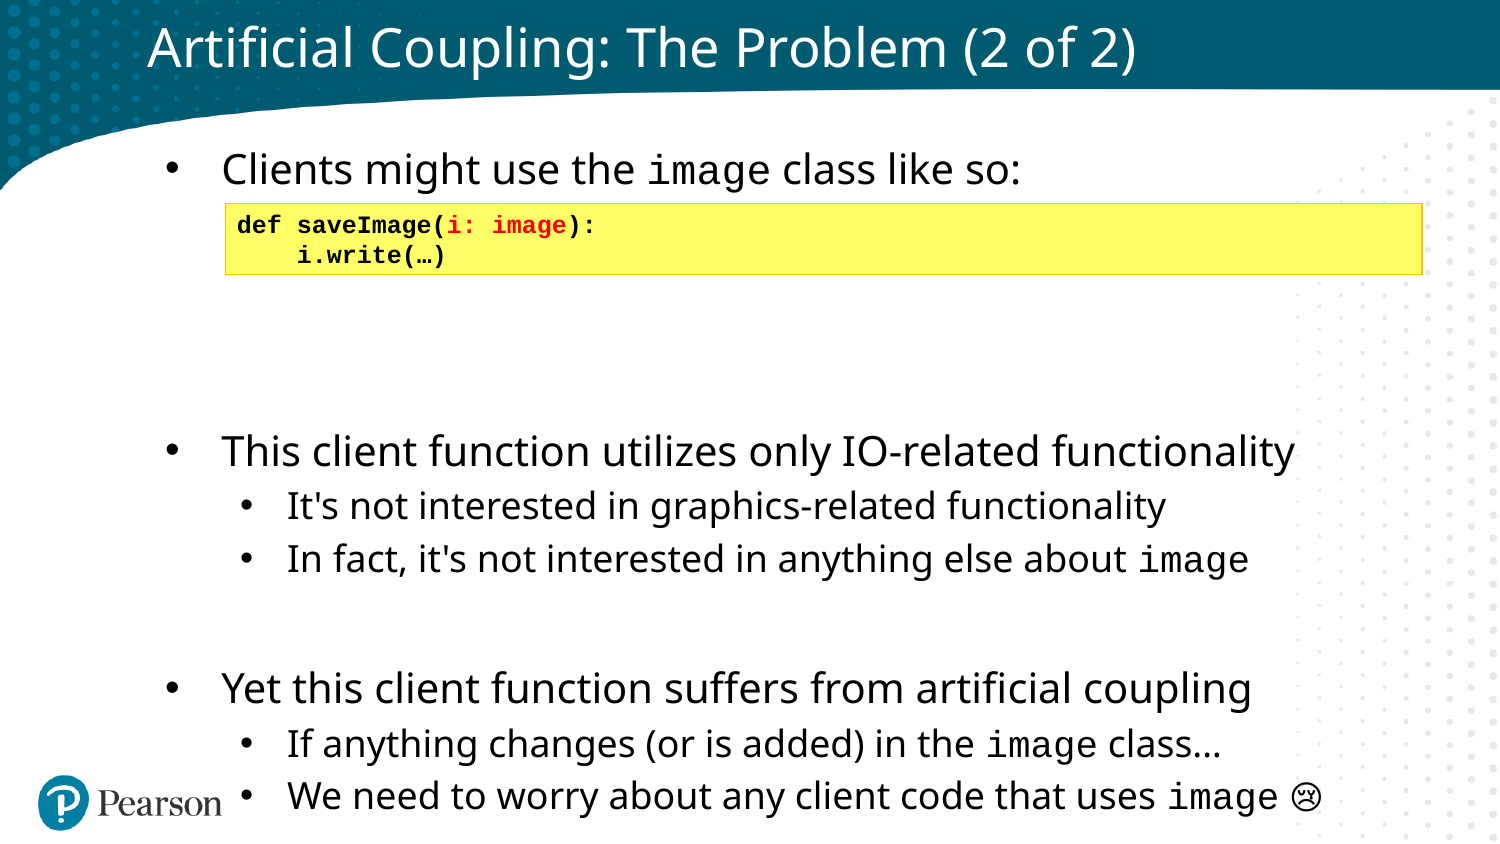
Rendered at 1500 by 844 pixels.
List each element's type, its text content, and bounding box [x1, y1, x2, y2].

list Clients might use the image class like so: This client function utilizes only IO-related functionality It's not interested in graphics-related functionality In fact, it's not interested in anything else about image Yet this client function suffers from artificial coupling If anything changes (or is added) in the image class… We need to worry about any client code that uses image 😢 [150, 135, 1467, 785]
text_box def saveImage(i: image): i.write(…) [225, 203, 1422, 275]
title Artificial Coupling: The Problem (2 of 2) [132, 6, 1371, 98]
picture [0, 90, 1500, 844]
